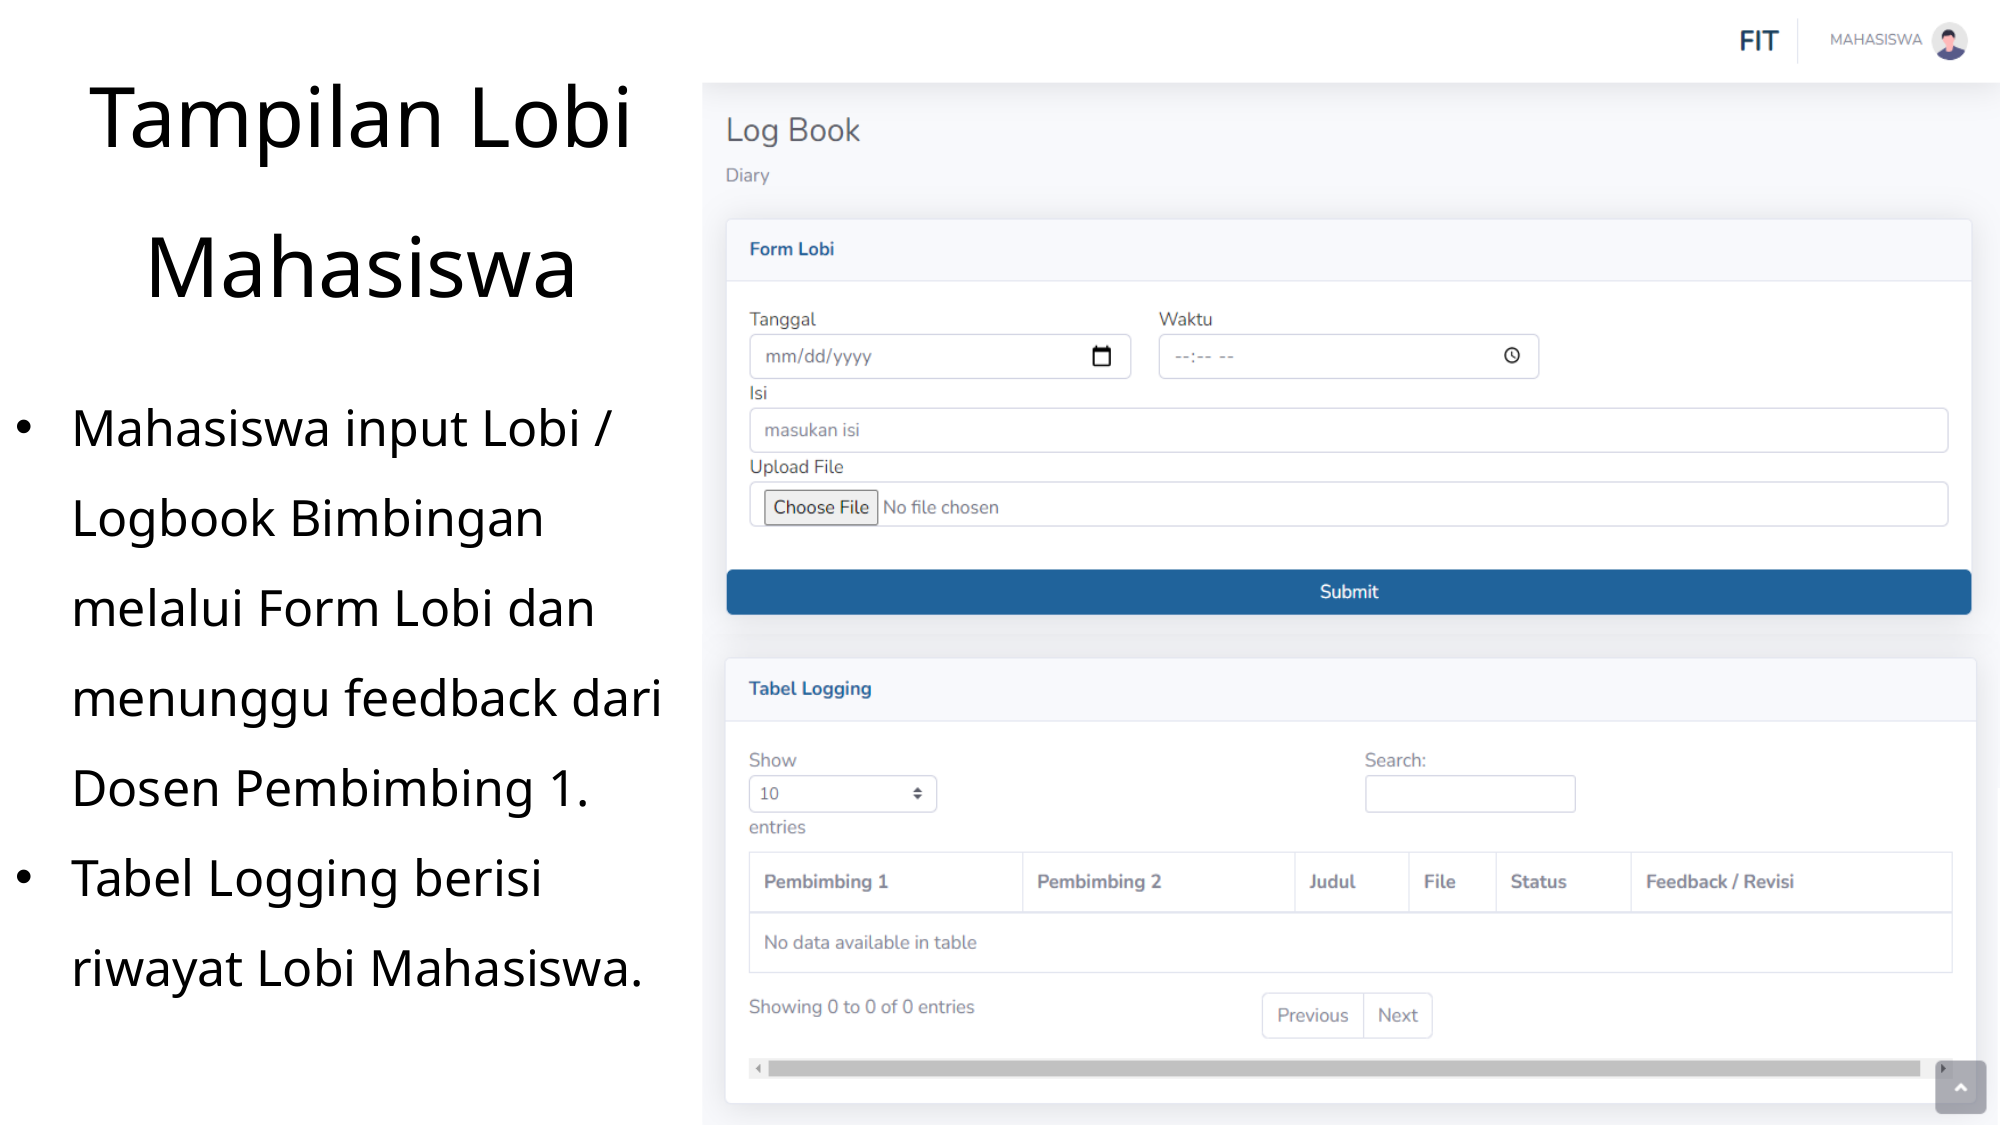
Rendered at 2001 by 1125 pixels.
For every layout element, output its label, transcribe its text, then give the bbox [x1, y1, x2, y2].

title Tampilan Lobi Mahasiswa [0, 0, 702, 328]
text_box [702, 0, 2000, 1125]
text_box Mahasiswa input Lobi / Logbook Bimbingan melalui Form Lobi dan menunggu feedback dari Dosen Pembimbing 1. Tabel Logging berisi riwayat Lobi Mahasiswa. [0, 328, 702, 1125]
